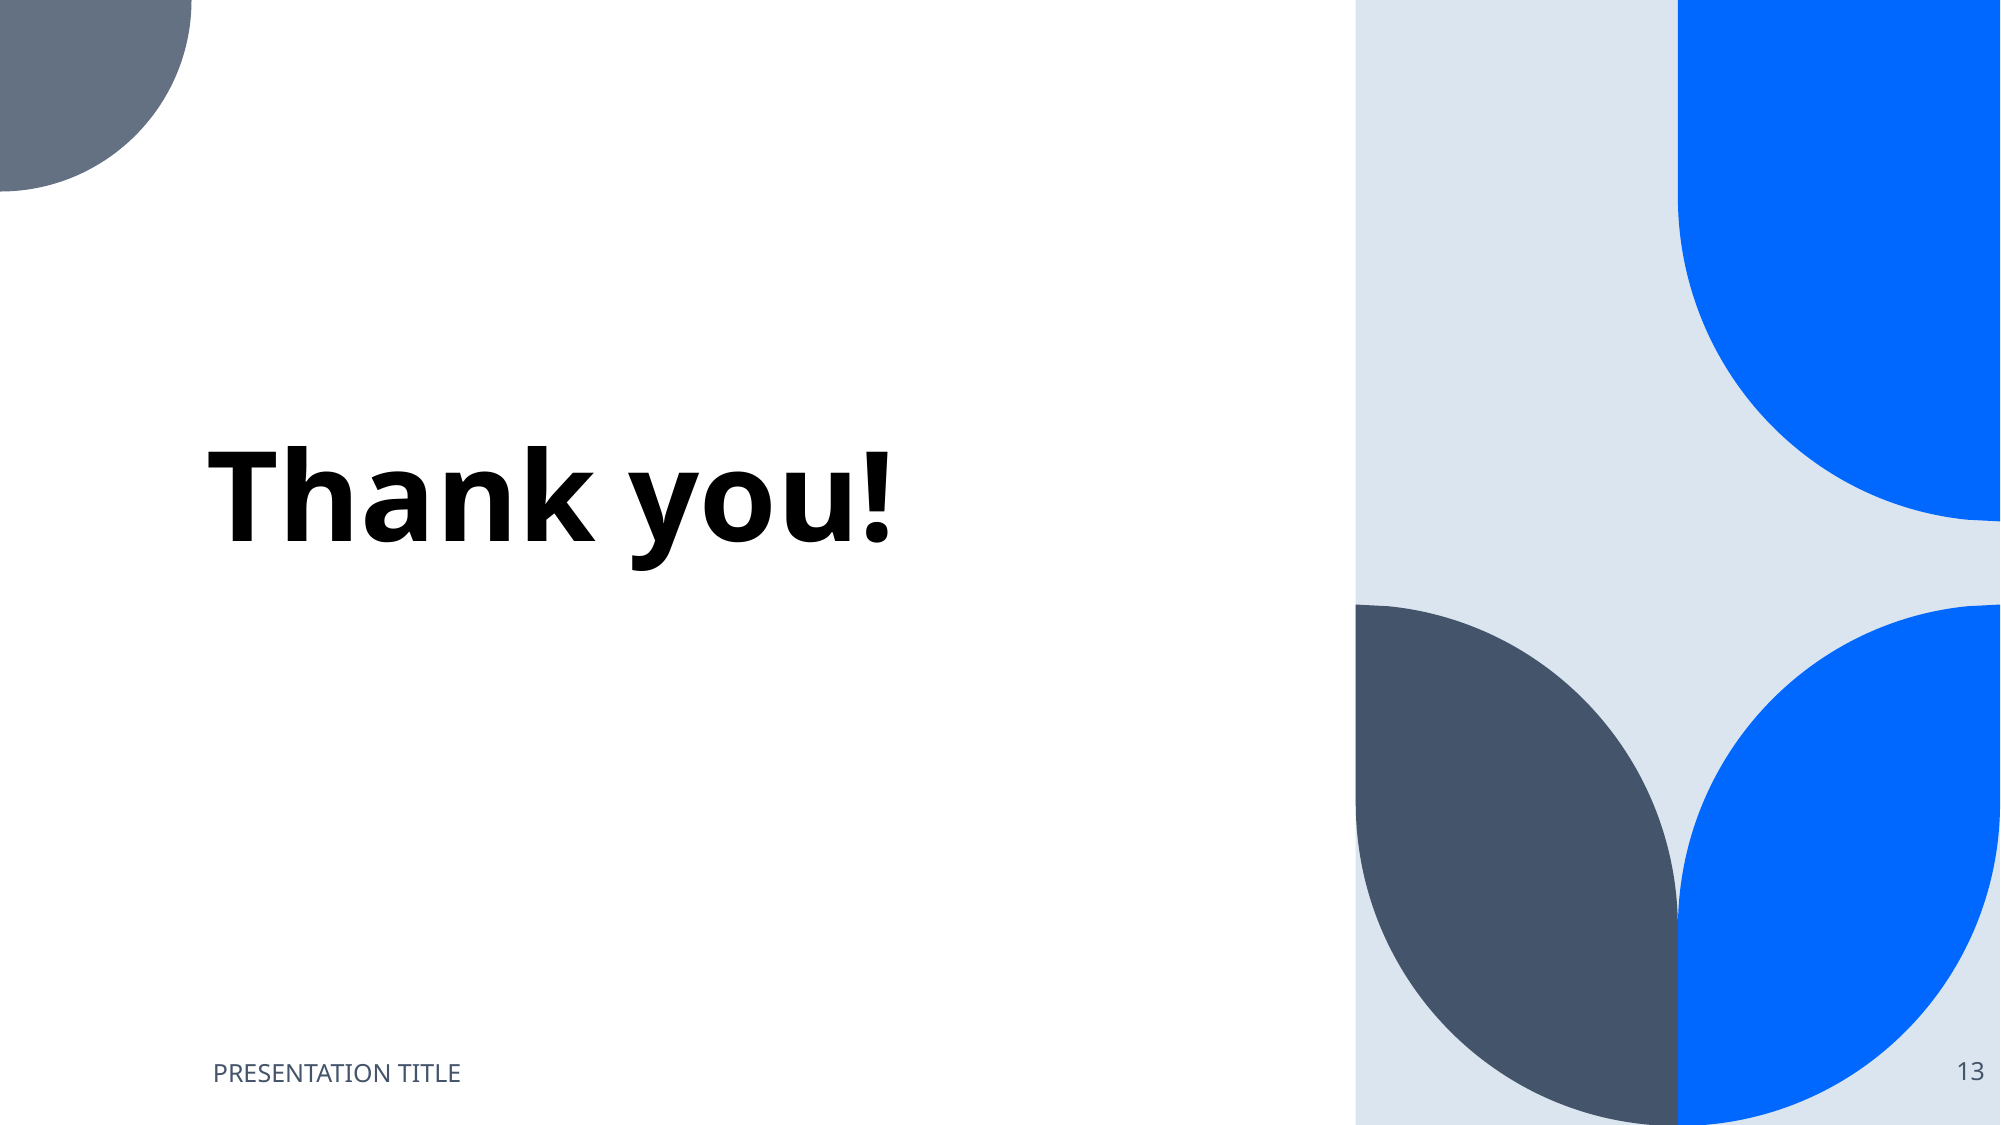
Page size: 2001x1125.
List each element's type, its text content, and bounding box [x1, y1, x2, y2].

title Thank you! [191, 184, 1212, 576]
footer PRESENTATION TITLE [0, 1042, 675, 1103]
slide_number 13 [1550, 1042, 2000, 1103]
